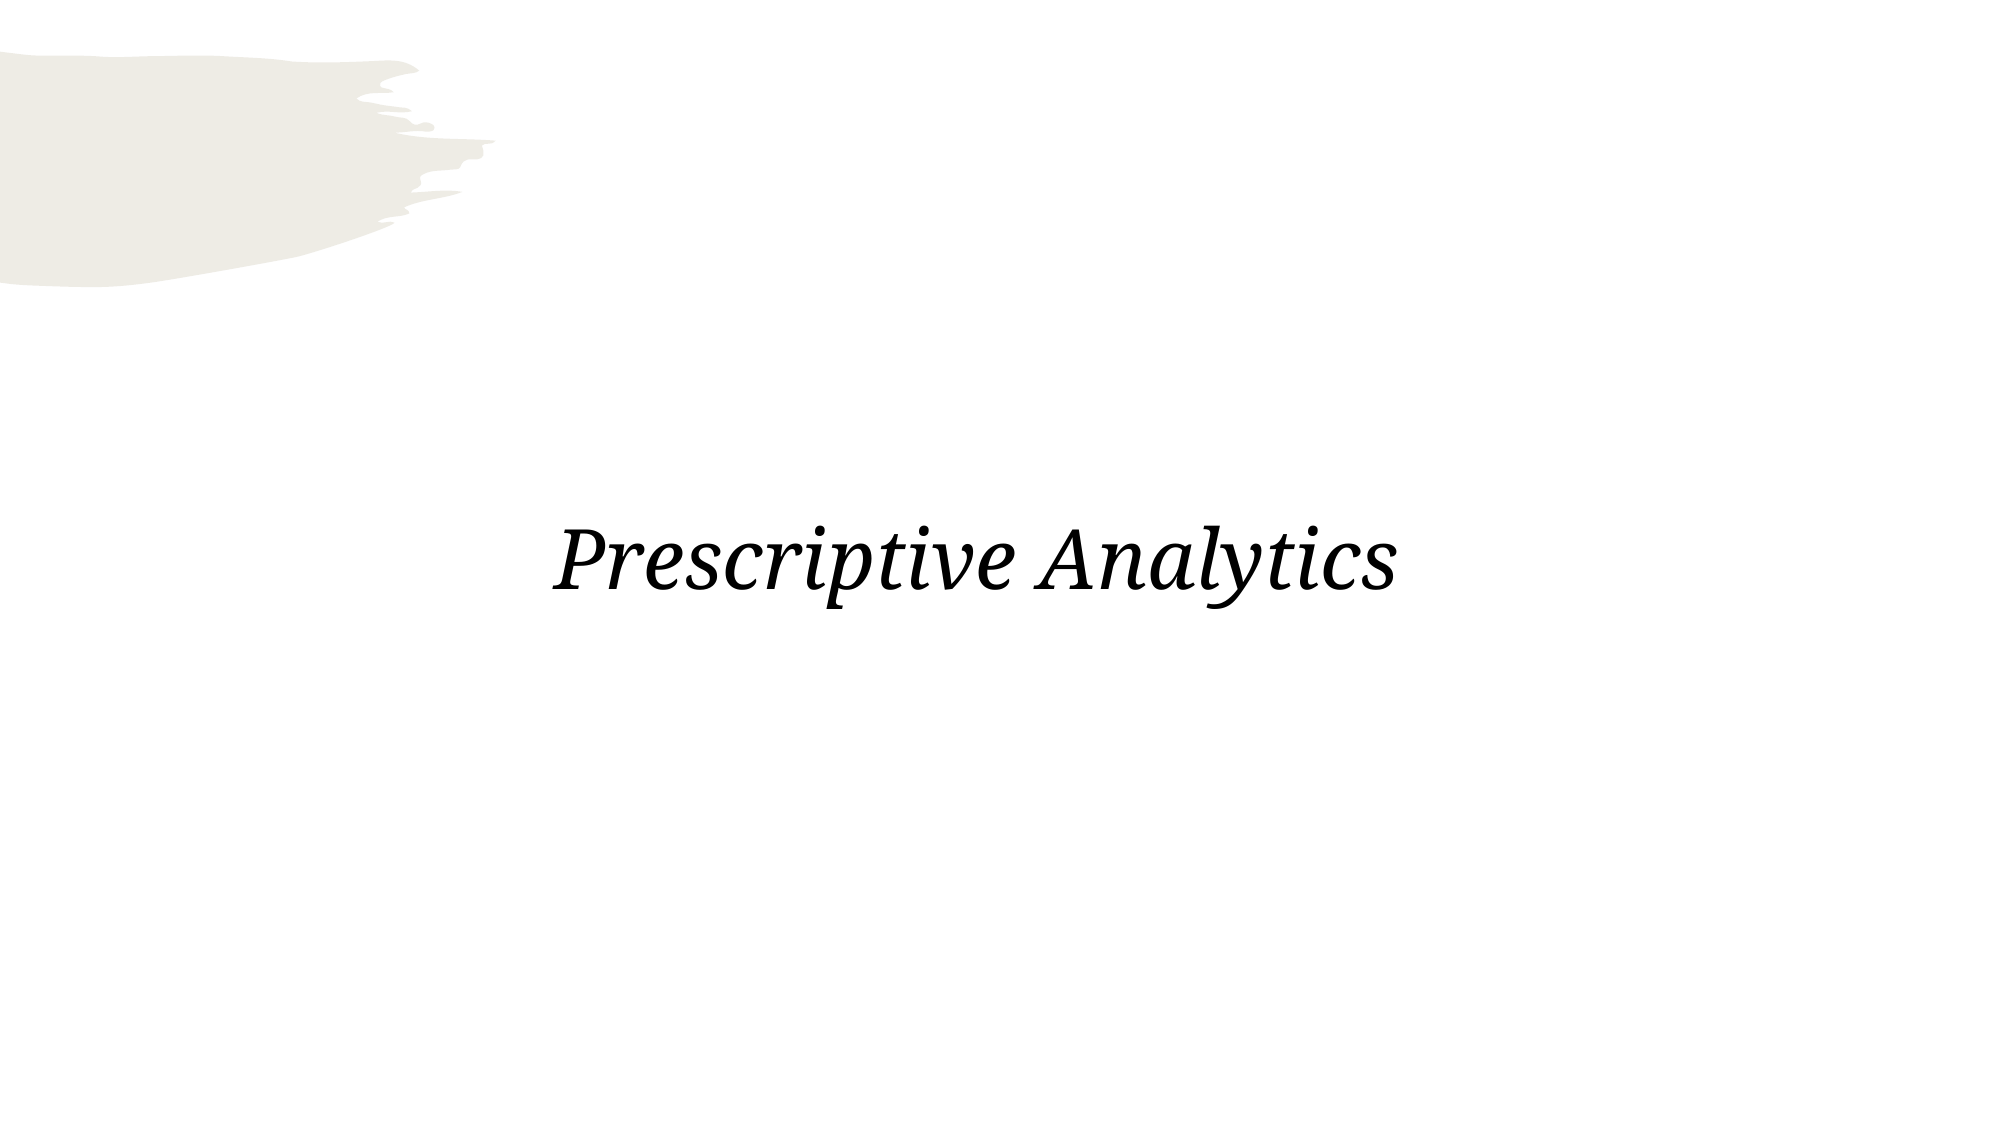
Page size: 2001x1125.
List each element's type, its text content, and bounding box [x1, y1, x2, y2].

title Prescriptive Analytics [539, 453, 1554, 672]
